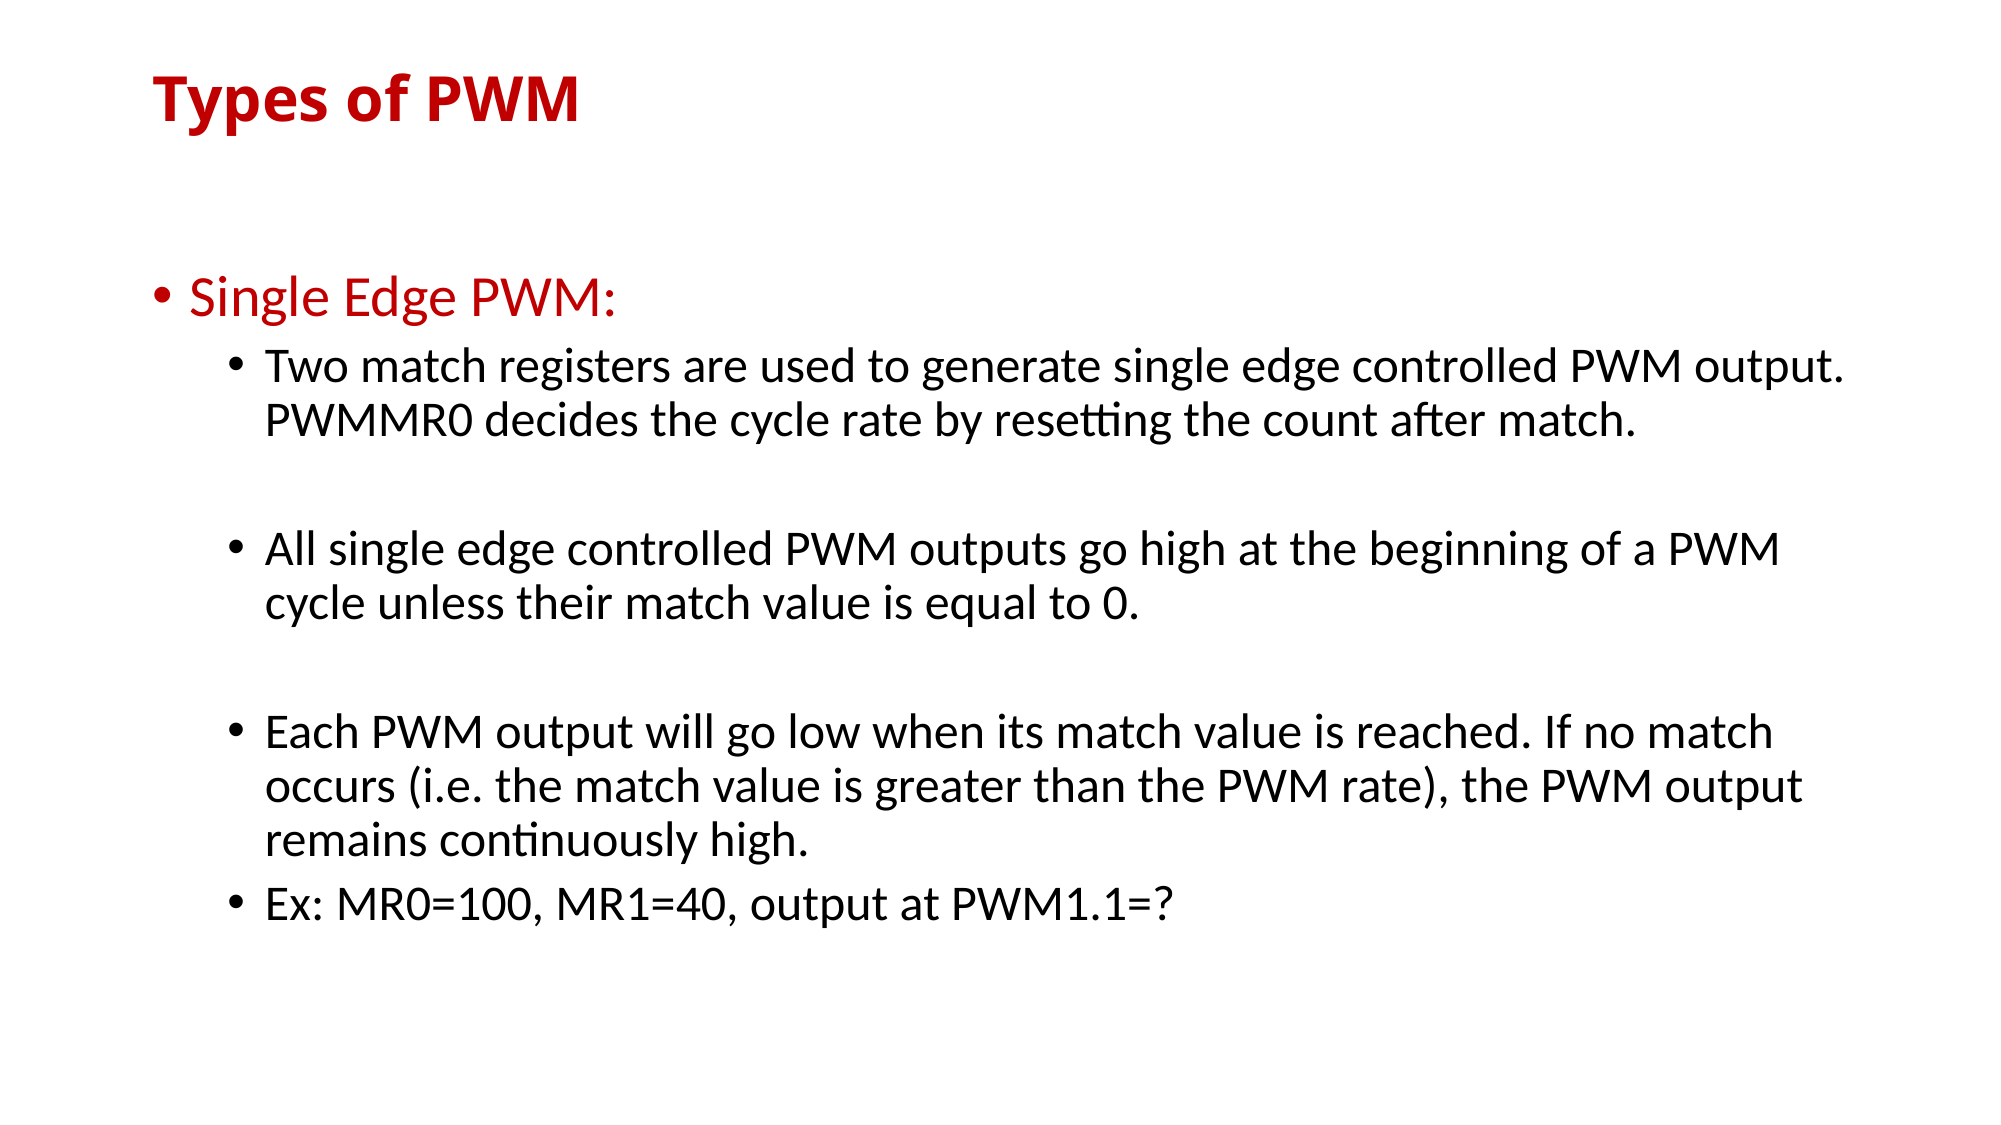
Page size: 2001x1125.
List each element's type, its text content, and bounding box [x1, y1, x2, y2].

list Single Edge PWM: Two match registers are used to generate single edge controlled PWM output. PWMMR0 decides the cycle rate by resetting the count after match. All single edge controlled PWM outputs go high at the beginning of a PWM cycle unless their match value is equal to 0. Each PWM output will go low when its match value is reached. If no match occurs (i.e. the match value is greater than the PWM rate), the PWM output remains continuously high. Ex: MR0=100, MR1=40, output at PWM1.1=? [137, 168, 1863, 1014]
title Types of PWM [137, 59, 1863, 144]
